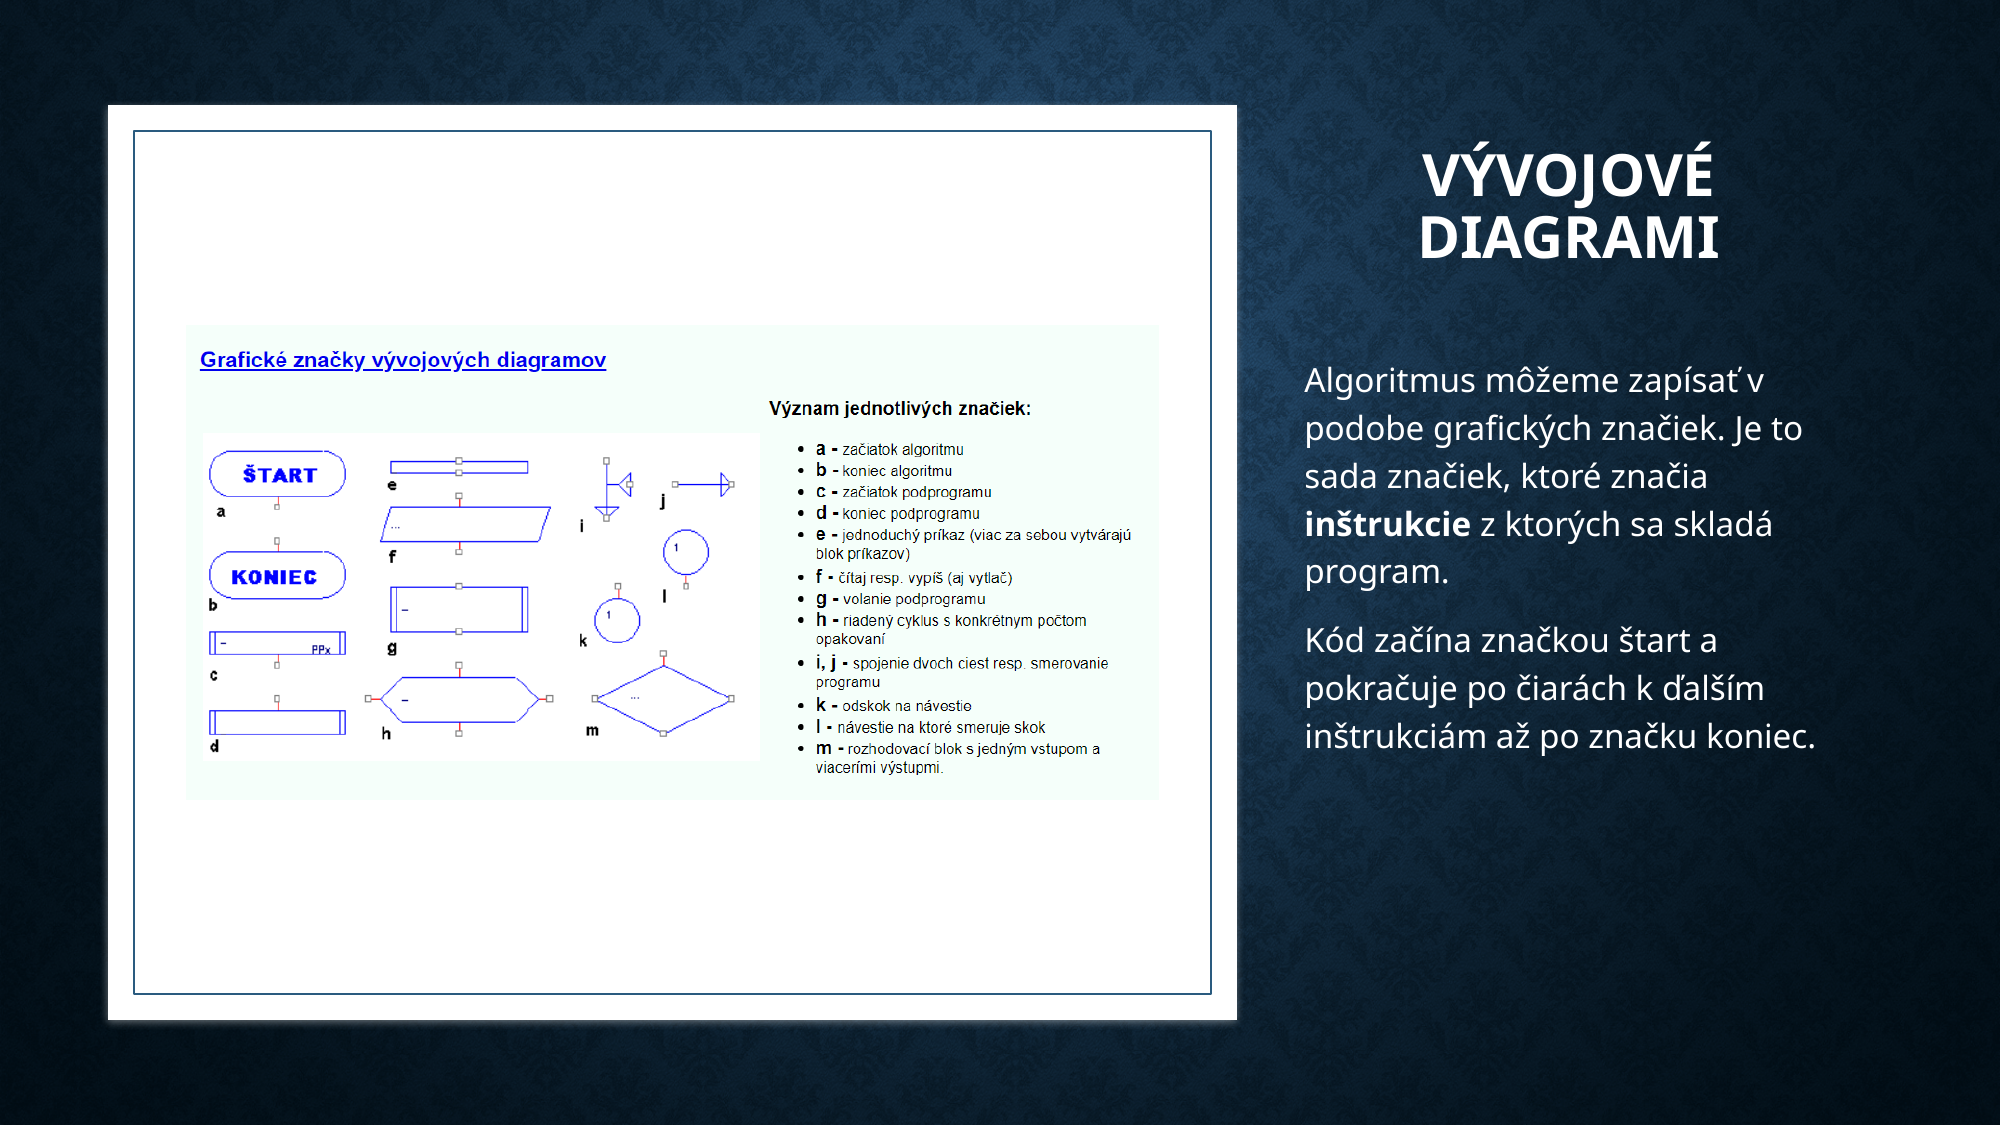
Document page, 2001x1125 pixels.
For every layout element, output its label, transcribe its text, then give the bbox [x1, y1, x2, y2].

picture [186, 325, 1160, 800]
title Vývojové diagrami [1289, 99, 1849, 318]
list Algoritmus môžeme zapísať v podobe grafických značiek. Je to sada značiek, ktoré značia inštrukcie z ktorých sa skladá program. Kód začína značkou štart a pokračuje po čiarách k ďalším inštrukciám až po značku koniec. [1289, 343, 1849, 994]
text_box [122, 119, 1223, 1006]
text_box [0, 0, 2000, 1125]
text_box [132, 130, 1213, 995]
